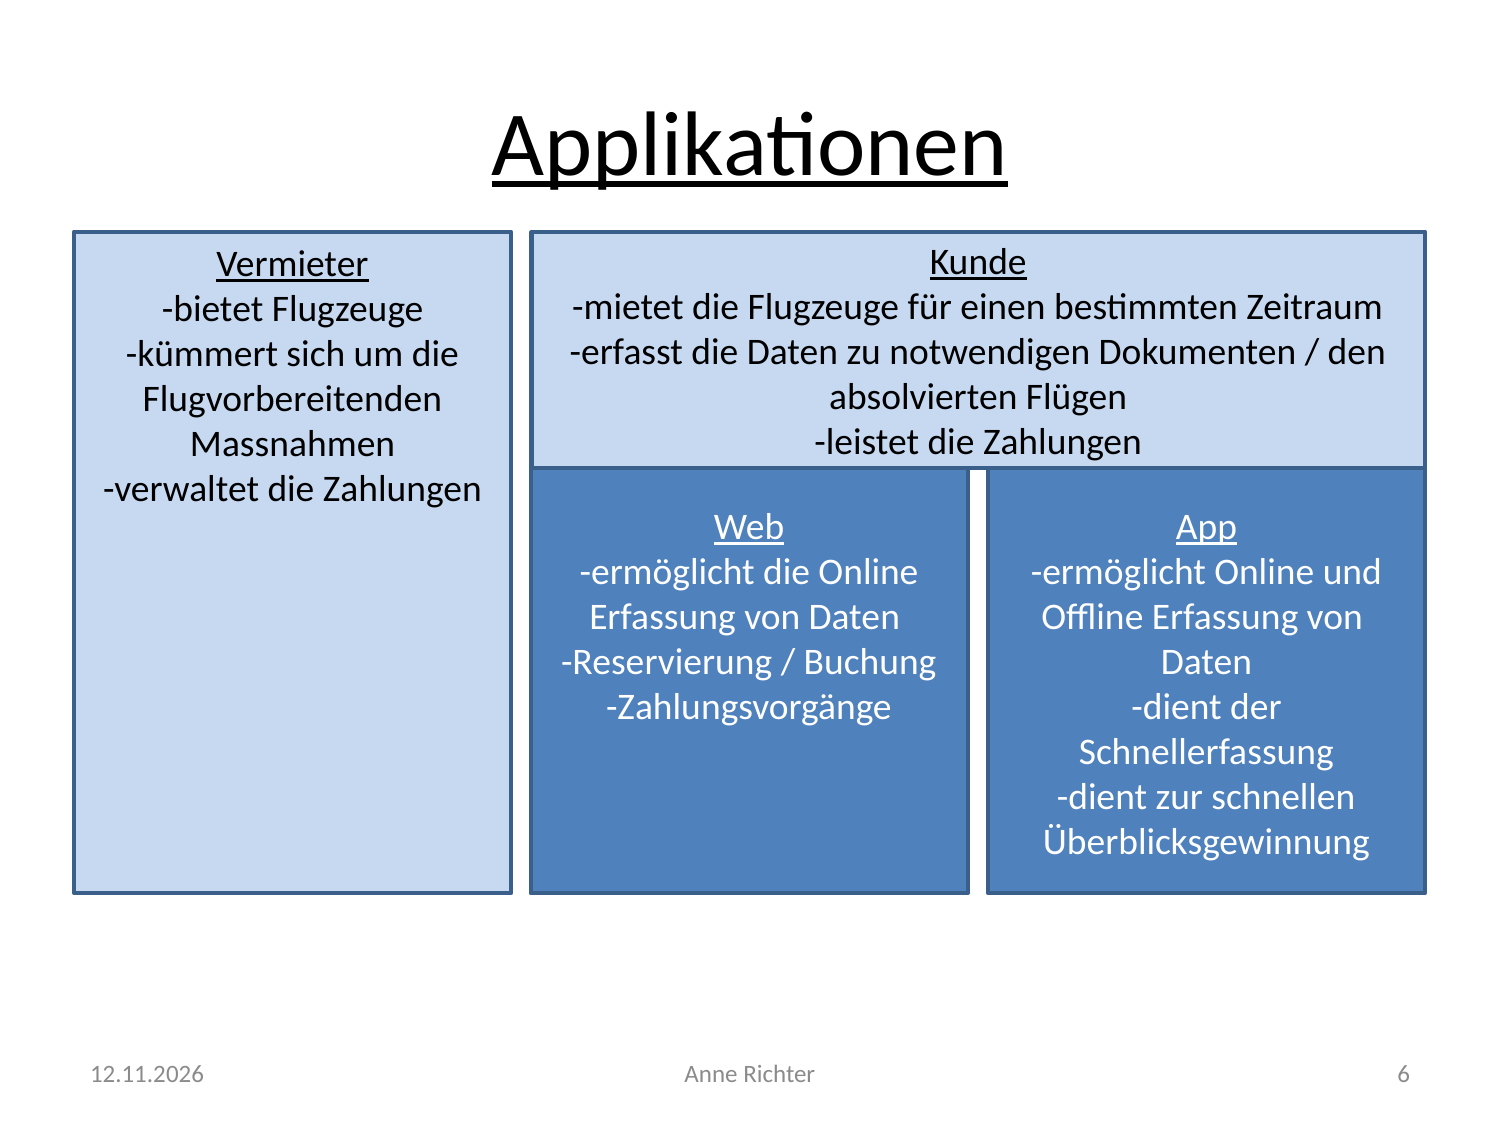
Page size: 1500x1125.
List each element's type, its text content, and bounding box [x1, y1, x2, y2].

text_box Web -ermöglicht die Online Erfassung von Daten -Reservierung / Buchung -Zahlungsvorgänge [529, 470, 970, 895]
text_box App -ermöglicht Online und Offline Erfassung von Daten -dient der Schnellerfassung -dient zur schnellen Überblicksgewinnung [986, 469, 1427, 895]
slide_number 6 [1074, 1042, 1425, 1103]
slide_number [75, 1042, 425, 1103]
title Applikationen [75, 45, 1425, 233]
text_box Vermieter -bietet Flugzeuge -kümmert sich um die Flugvorbereitenden Massnahmen -verwaltet die Zahlungen [72, 230, 513, 895]
footer Anne Richter [512, 1042, 988, 1103]
text_box Kunde -mietet die Flugzeuge für einen bestimmten Zeitraum -erfasst die Daten zu notwendigen Dokumenten / den absolvierten Flügen -leistet die Zahlungen [529, 230, 1427, 470]
